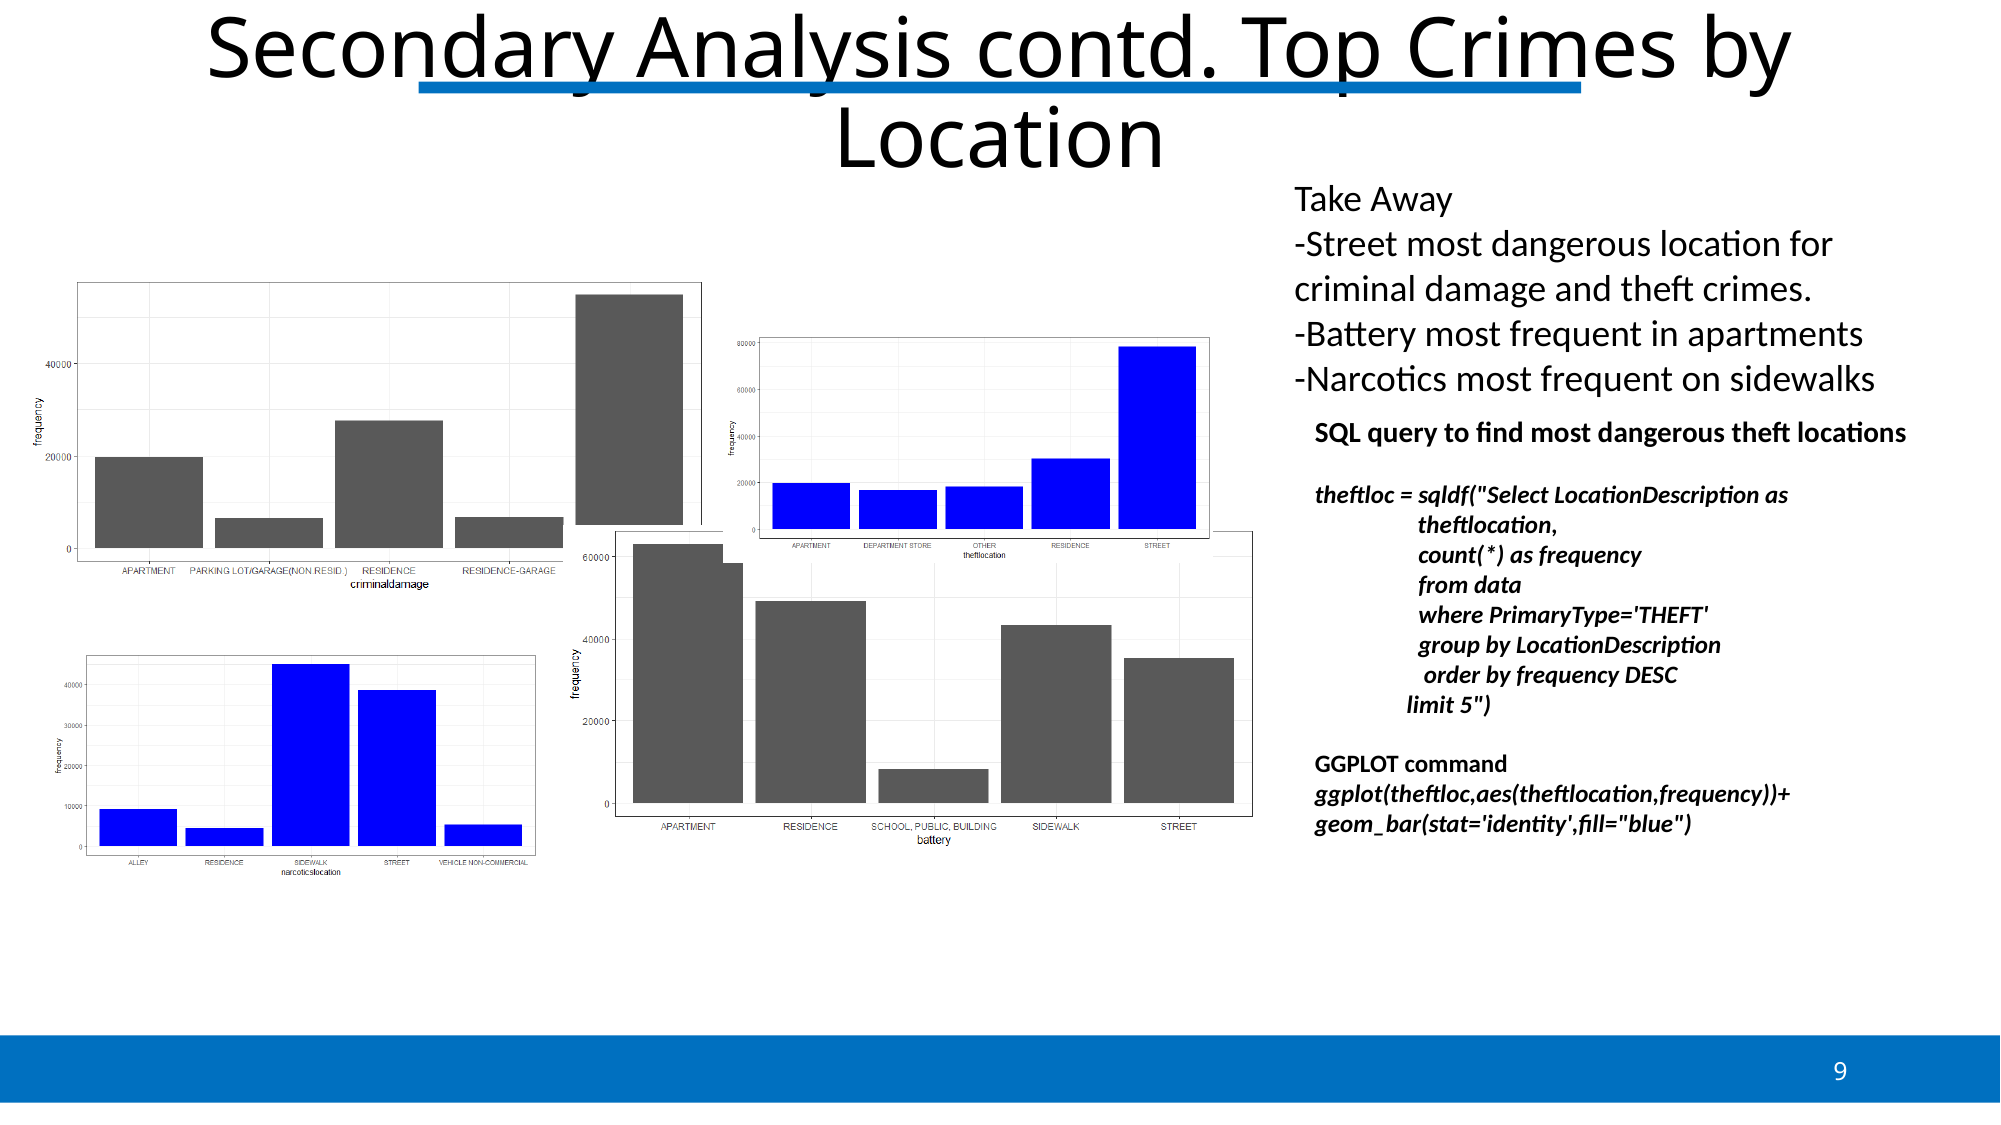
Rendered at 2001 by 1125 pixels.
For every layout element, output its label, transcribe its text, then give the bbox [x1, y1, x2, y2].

text_box [418, 81, 1582, 94]
title Secondary Analysis contd. Top Crimes by Location [137, 52, 1863, 139]
text_box Take Away -Street most dangerous location for criminal damage and theft crimes. -Battery most frequent in apartments -Narcotics most frequent on sidewalks [1279, 166, 1925, 407]
slide_number 9 [1412, 1042, 1863, 1103]
text_box SQL query to find most dangerous theft locations theftloc = sqldf("Select LocationDescription as theftlocation, count(*) as frequency from data where PrimaryType='THEFT' group by LocationDescription order by frequency DESC limit 5") GGPLOT command ggplot(theftloc,aes(theftlocation,frequency))+ geom_bar(stat='identity',fill="blue") [1299, 406, 1950, 846]
picture [26, 276, 1258, 851]
picture [49, 650, 539, 880]
